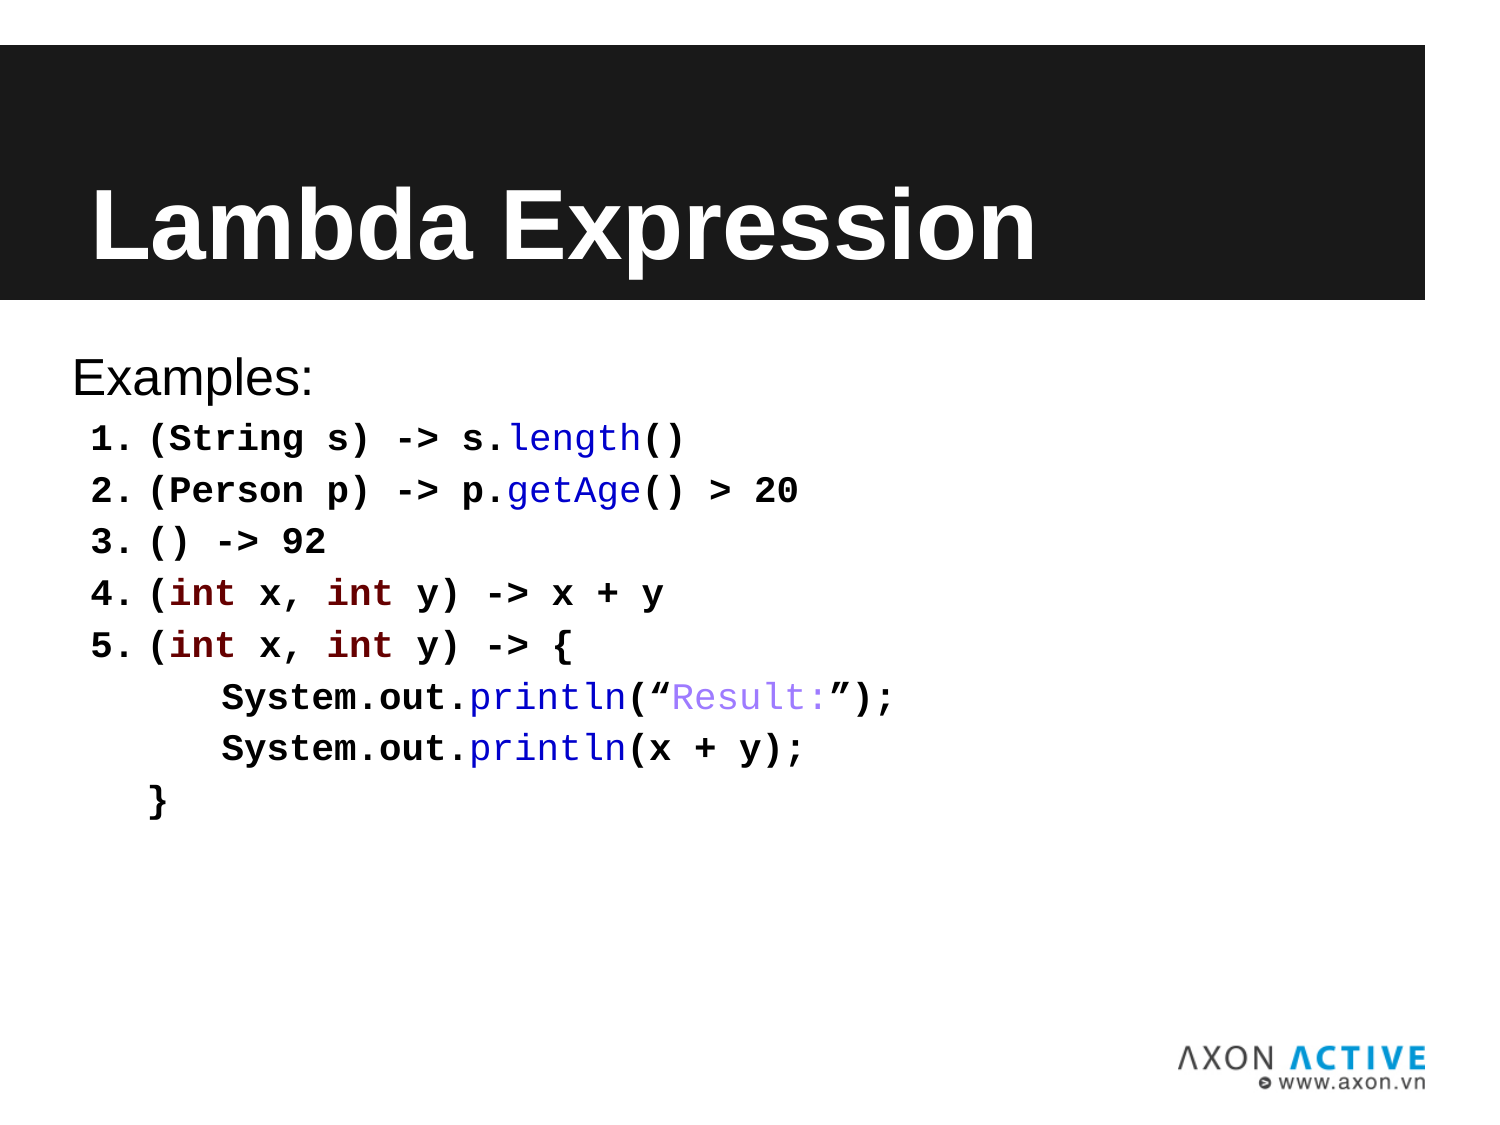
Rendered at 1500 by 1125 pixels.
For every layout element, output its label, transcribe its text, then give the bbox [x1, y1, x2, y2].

list Examples: (String s) -> s.length() (Person p) -> p.getAge() > 20 () -> 92 (int x, int y) -> x + y (int x, int y) -> { System.out.println(“Result:”); System.out.println(x + y); } [56, 319, 1425, 830]
picture [1178, 1027, 1426, 1108]
title Lambda Expression [75, 46, 1425, 295]
